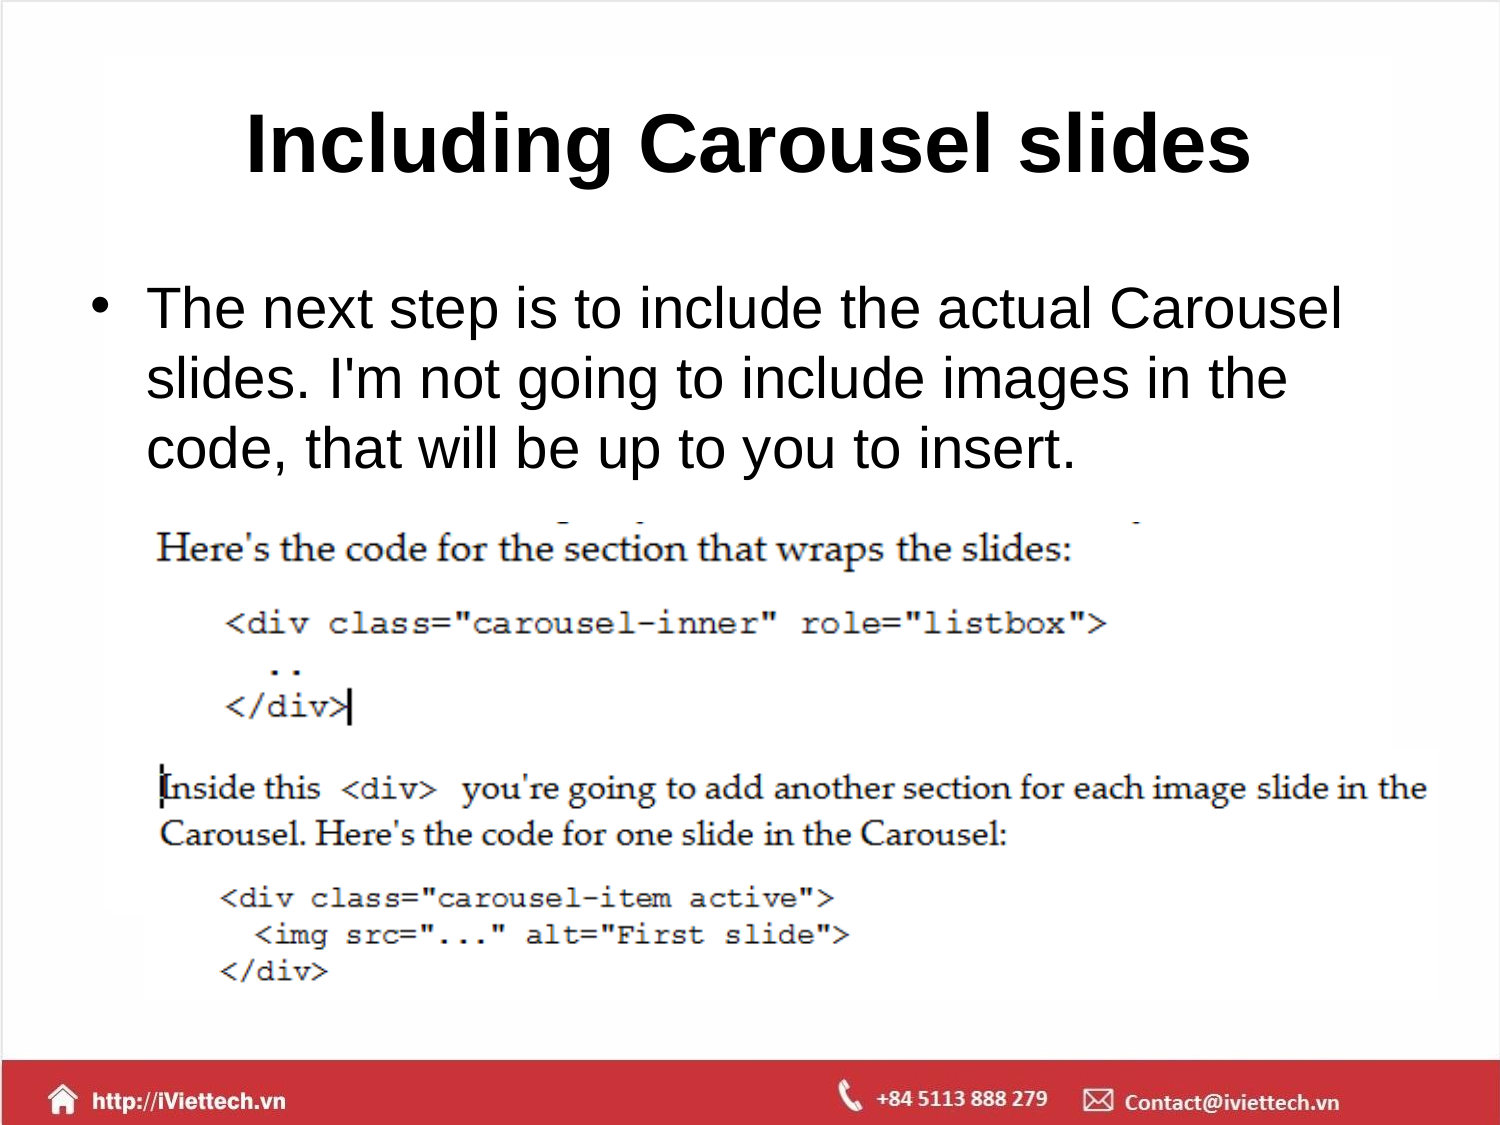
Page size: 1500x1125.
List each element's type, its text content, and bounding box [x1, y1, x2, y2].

picture [0, 0, 1500, 1125]
title Including Carousel slides [75, 45, 1425, 233]
list The next step is to include the actual Carousel slides. I'm not going to include images in the code, that will be up to you to insert. [75, 262, 1425, 1005]
